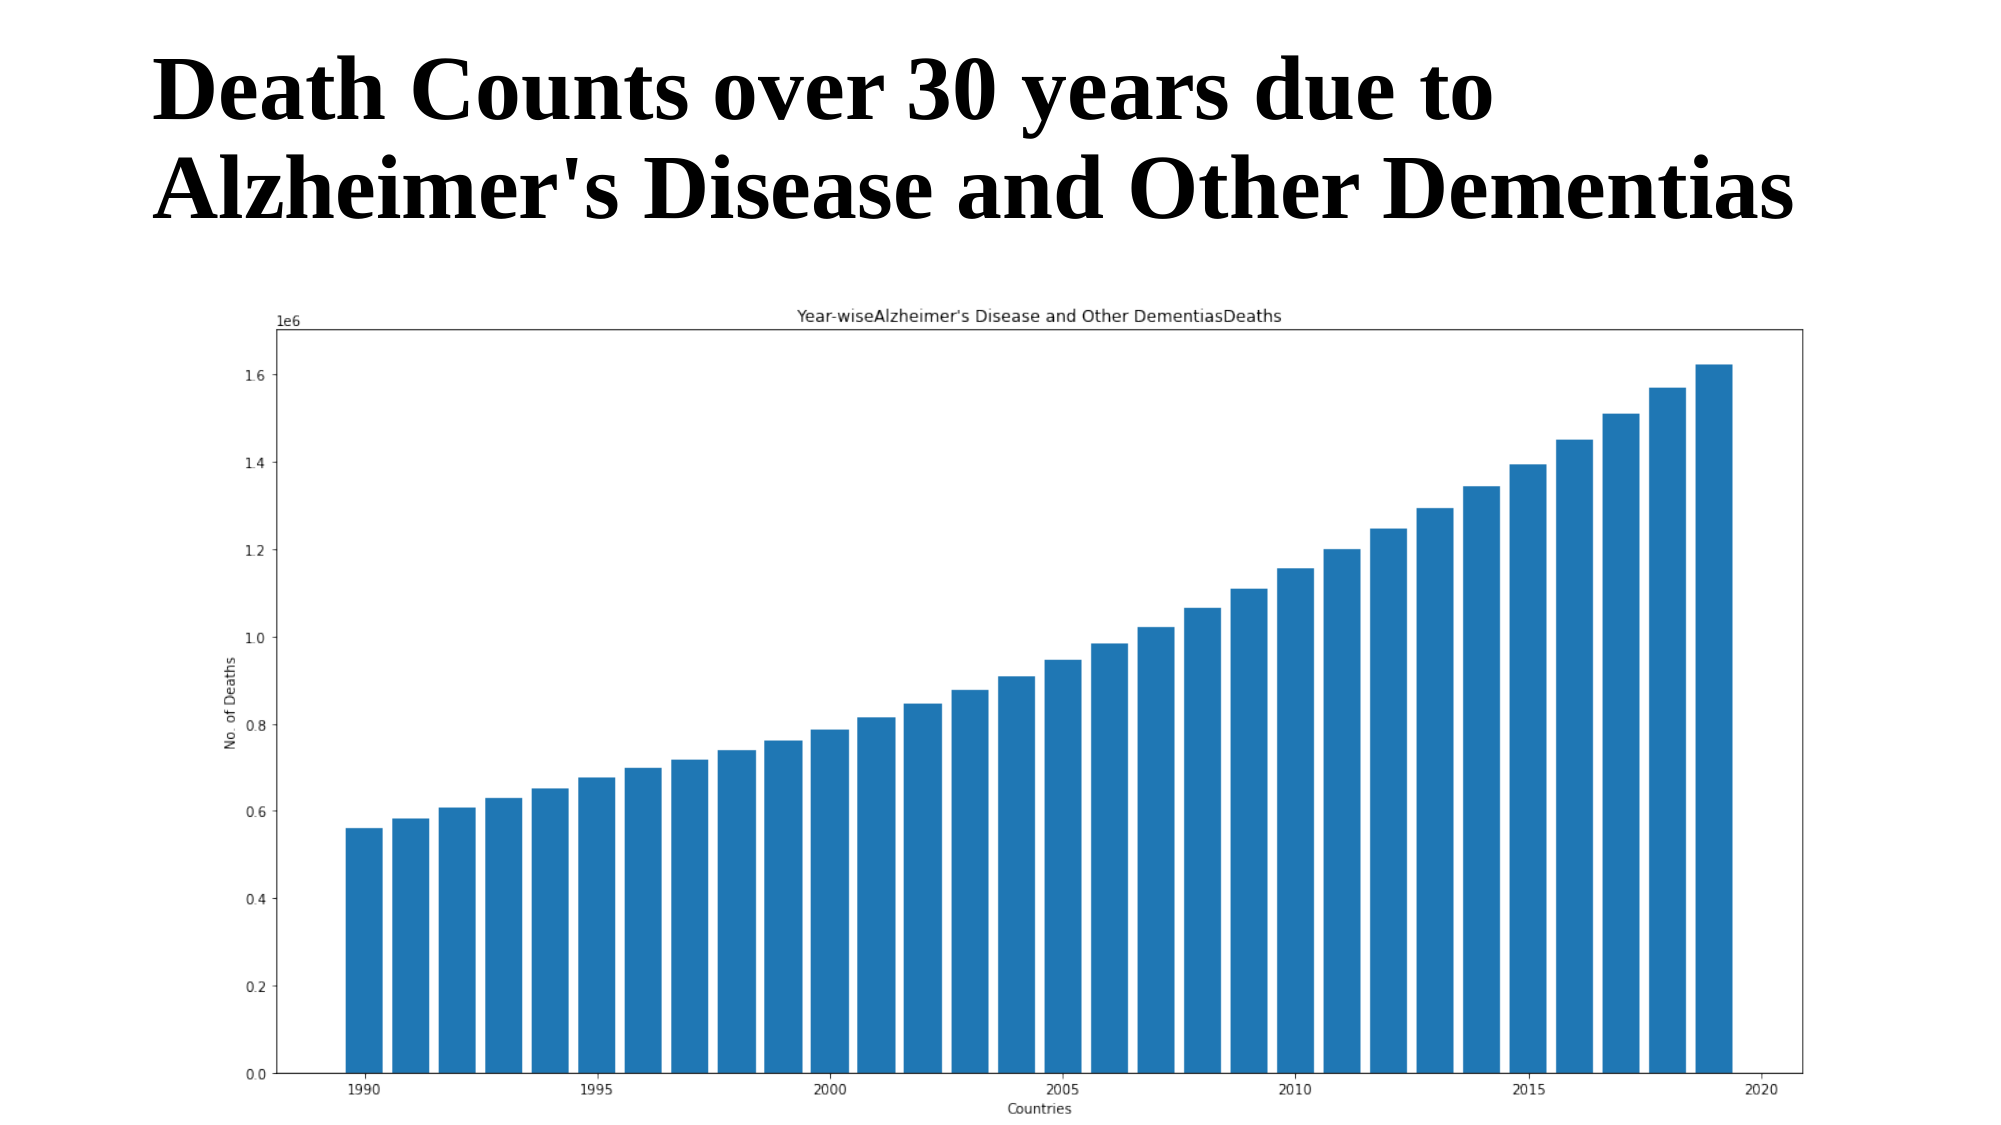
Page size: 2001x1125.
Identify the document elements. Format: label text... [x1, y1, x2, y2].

title Death Counts over 30 years due to Alzheimer's Disease and Other Dementias [137, 22, 1863, 256]
picture [216, 299, 1812, 1125]
